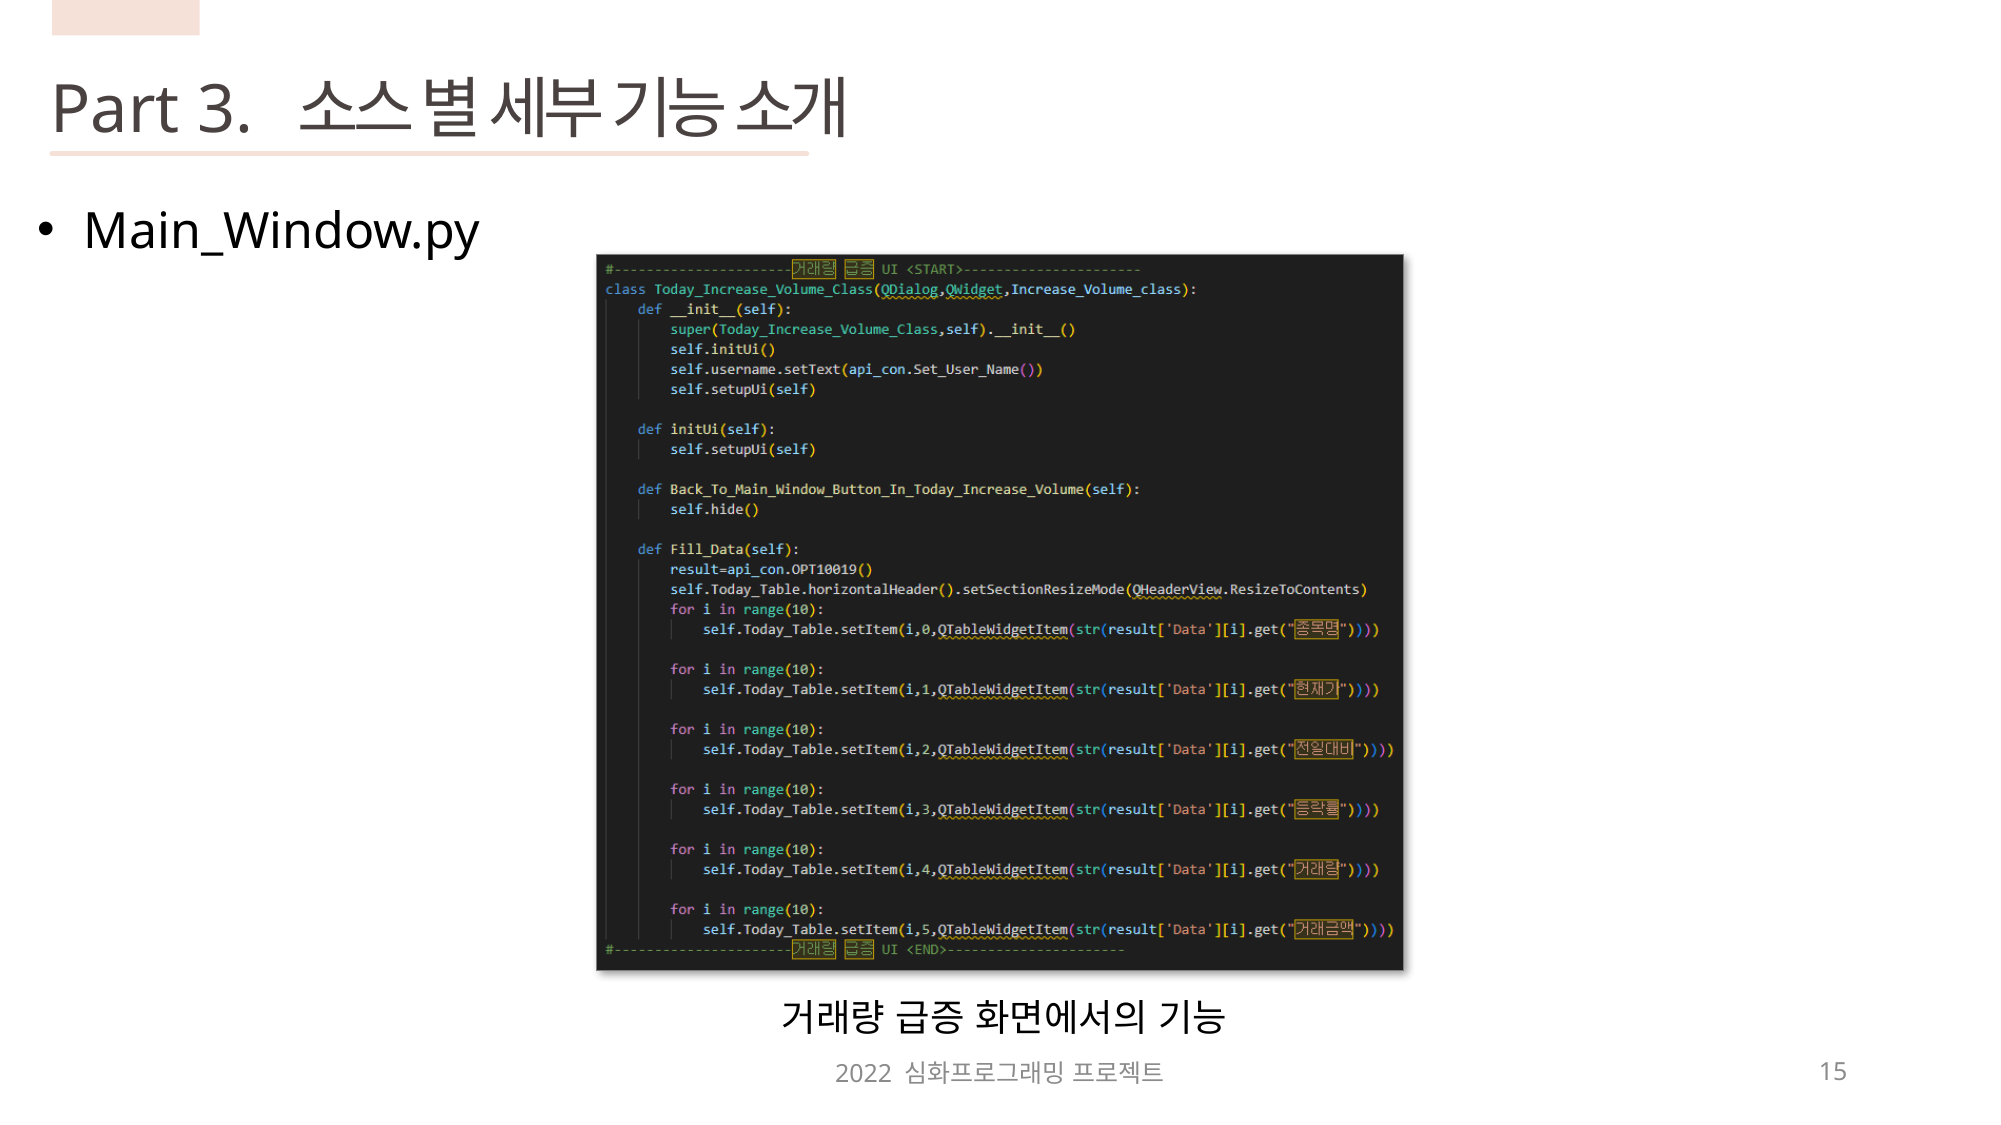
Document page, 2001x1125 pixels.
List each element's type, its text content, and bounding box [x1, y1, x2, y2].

text_box 거래량 급증 화면에서의 기능 [767, 986, 1243, 1047]
slide_number 15 [1412, 1042, 1863, 1103]
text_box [40, 57, 899, 154]
text_box [51, 0, 201, 36]
footer 2022 심화프로그래밍 프로젝트 [662, 1042, 1338, 1103]
text_box Main_Window.py [22, 190, 495, 266]
picture [596, 254, 1404, 971]
